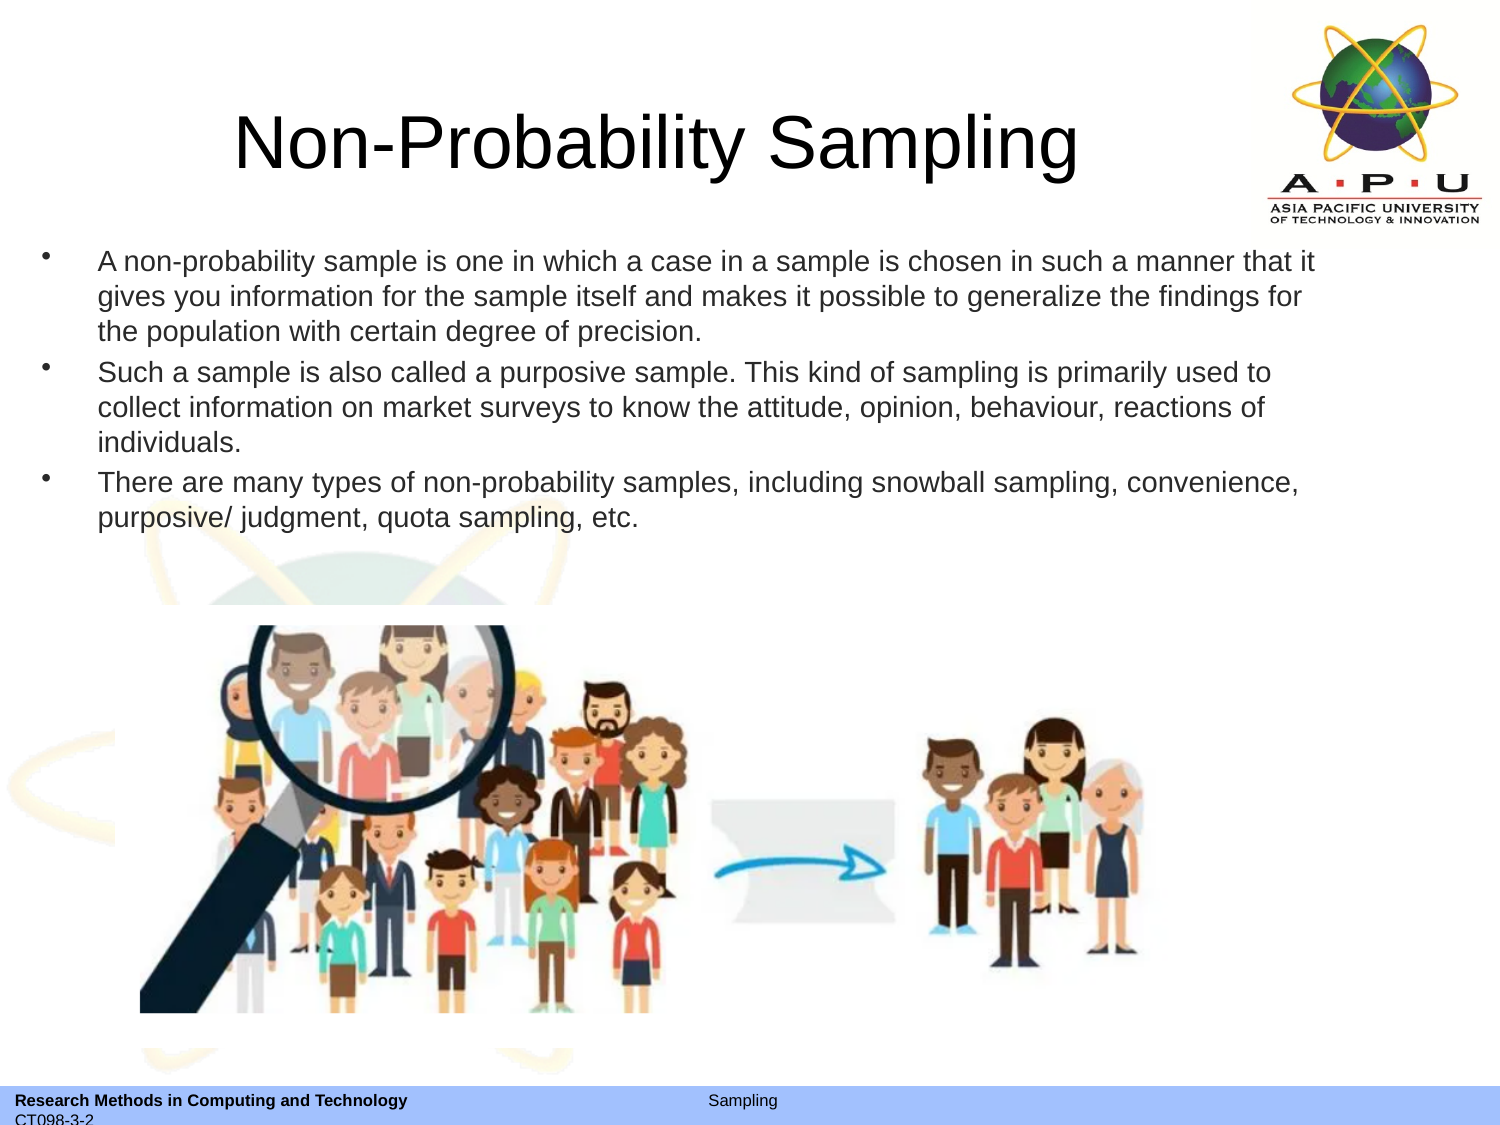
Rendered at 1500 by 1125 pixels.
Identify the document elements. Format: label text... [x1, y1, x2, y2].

picture [1251, 0, 1500, 249]
list A non-probability sample is one in which a case in a sample is chosen in such a manner that it gives you information for the sample itself and makes it possible to generalize the findings for the population with certain degree of precision. Such a sample is also called a purposive sample. This kind of sampling is primarily used to collect information on market surveys to know the attitude, opinion, behaviour, reactions of individuals. There are many types of non-probability samples, including snowball sampling, convenience, purposive/ judgment, quota sampling, etc. [26, 234, 1355, 563]
picture [115, 605, 1385, 1048]
title Non-Probability Sampling [79, 45, 1235, 233]
